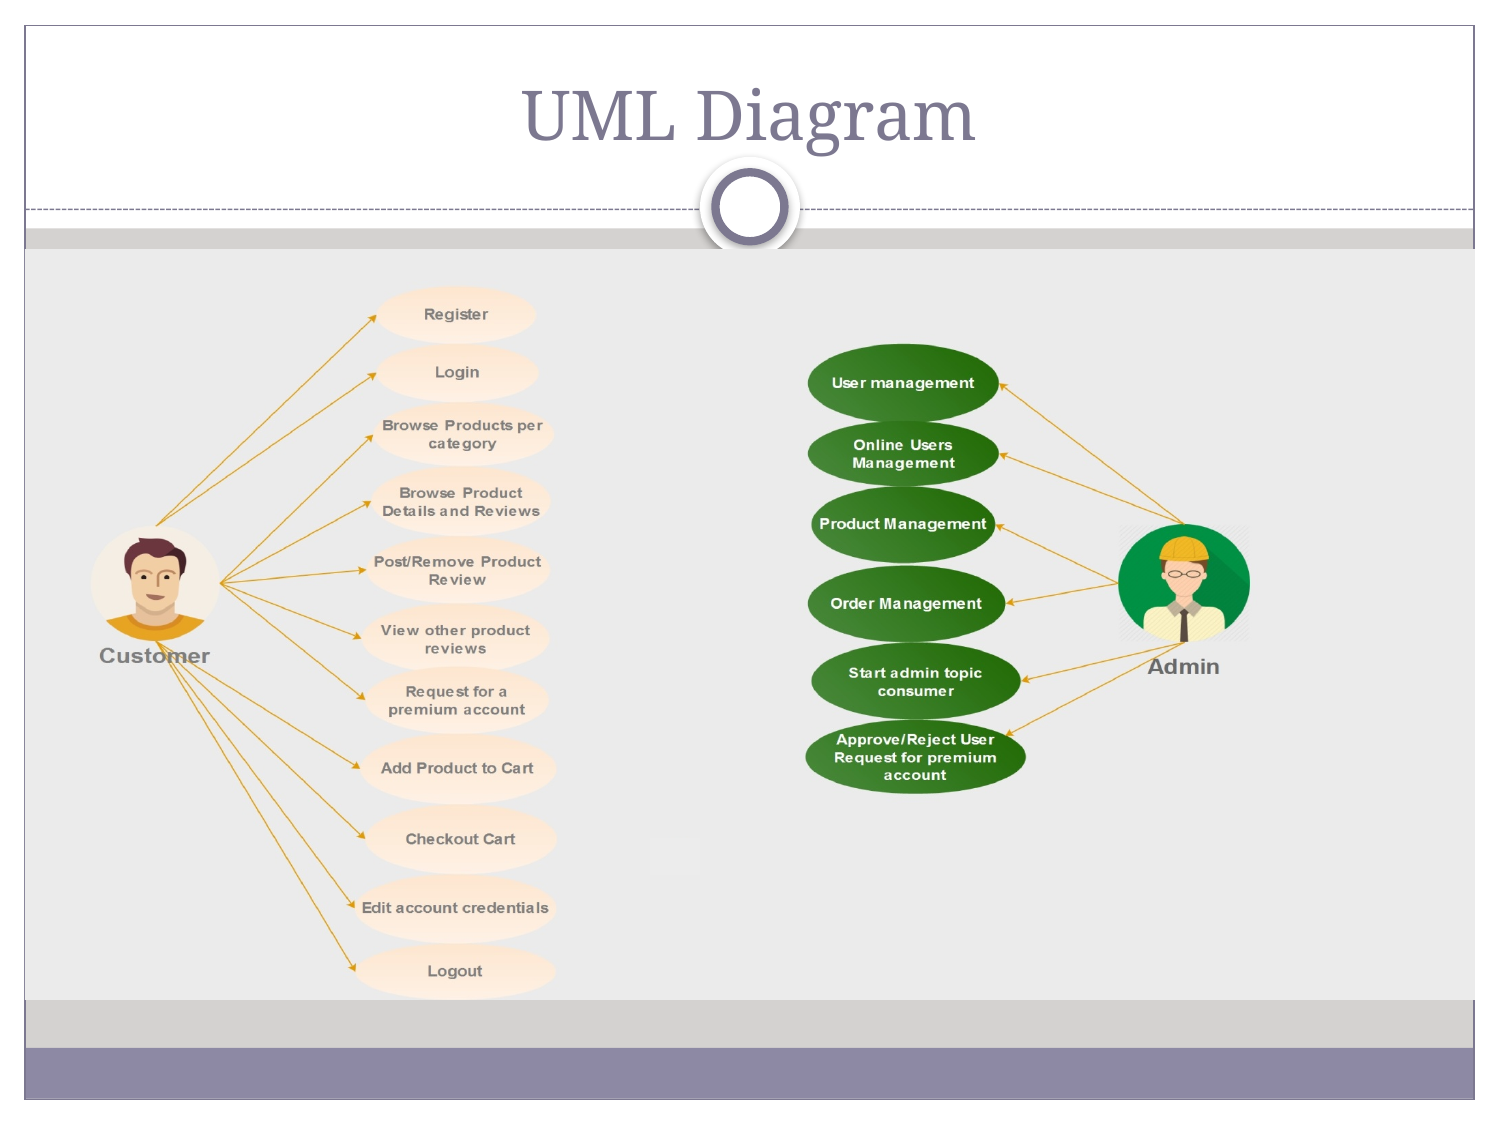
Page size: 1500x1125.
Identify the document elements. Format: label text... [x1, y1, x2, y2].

picture [24, 249, 1476, 1001]
title UML Diagram [49, 37, 1450, 162]
